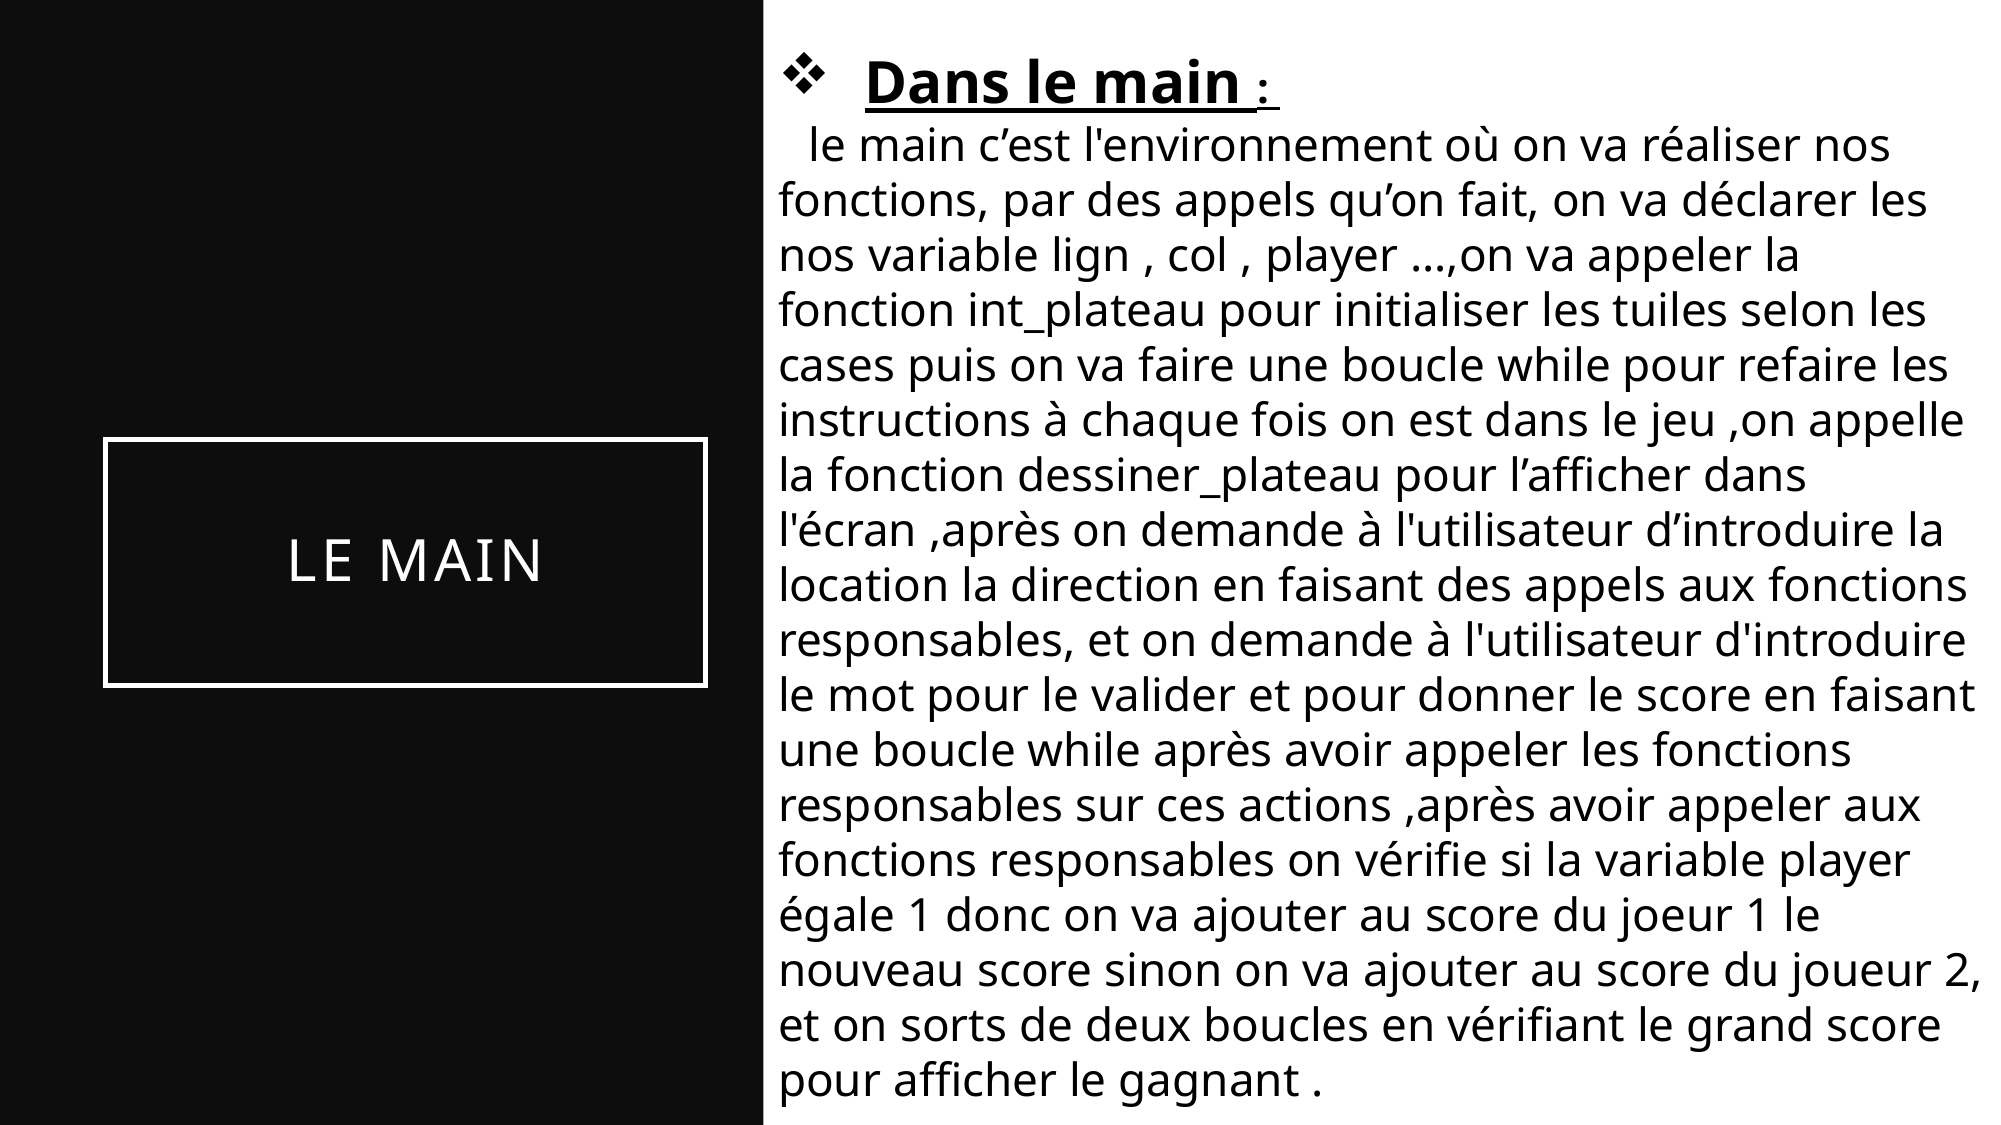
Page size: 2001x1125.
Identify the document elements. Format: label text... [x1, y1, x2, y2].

text_box [0, 0, 763, 1125]
text_box Dans le main : le main c’est l'environnement où on va réaliser nos fonctions, par des appels qu’on fait, on va déclarer les nos variable lign , col , player …,on va appeler la fonction int_plateau pour initialiser les tuiles selon les cases puis on va faire une boucle while pour refaire les instructions à chaque fois on est dans le jeu ,on appelle la fonction dessiner_plateau pour l’afficher dans l'écran ,après on demande à l'utilisateur d’introduire la location la direction en faisant des appels aux fonctions responsables, et on demande à l'utilisateur d'introduire le mot pour le valider et pour donner le score en faisant une boucle while après avoir appeler les fonctions responsables sur ces actions ,après avoir appeler aux fonctions responsables on vérifie si la variable player égale 1 donc on va ajouter au score du joeur 1 le nouveau score sinon on va ajouter au score du joueur 2, et on sorts de deux boucles en vérifiant le grand score pour afficher le gagnant . [763, 0, 2000, 1125]
title le main [103, 437, 708, 688]
